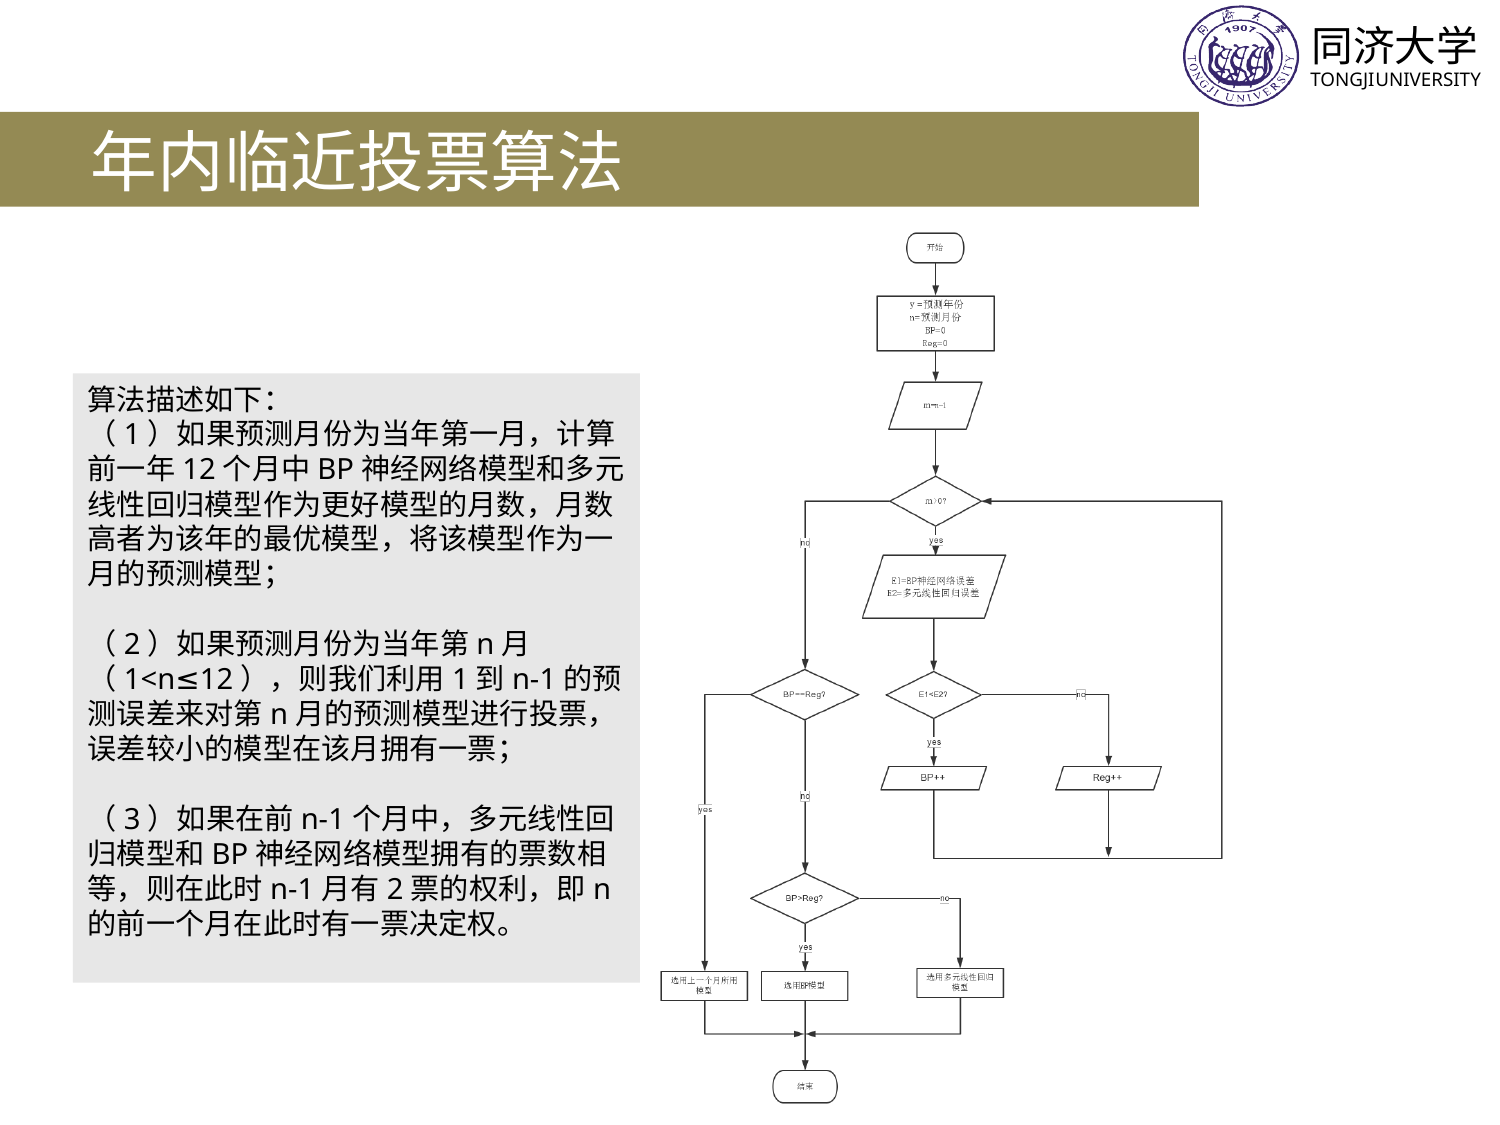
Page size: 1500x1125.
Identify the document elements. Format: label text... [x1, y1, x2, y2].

text_box 年内临近投票算法 [0, 111, 1199, 207]
text_box 算法描述如下： （1）如果预测月份为当年第一月，计算前一年12个月中BP神经网络模型和多元线性回归模型作为更好模型的月数，月数高者为该年的最优模型，将该模型作为一月的预测模型； （2）如果预测月份为当年第n月（1<n≤12），则我们利用1到n-1的预测误差来对第n月的预测模型进行投票，误差较小的模型在该月拥有一票； （3）如果在前n-1个月中，多元线性回归模型和BP神经网络模型拥有的票数相等，则在此时n-1月有2票的权利，即n的前一个月在此时有一票决定权。 [72, 373, 625, 983]
picture [630, 202, 1243, 1124]
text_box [1174, 0, 1495, 113]
